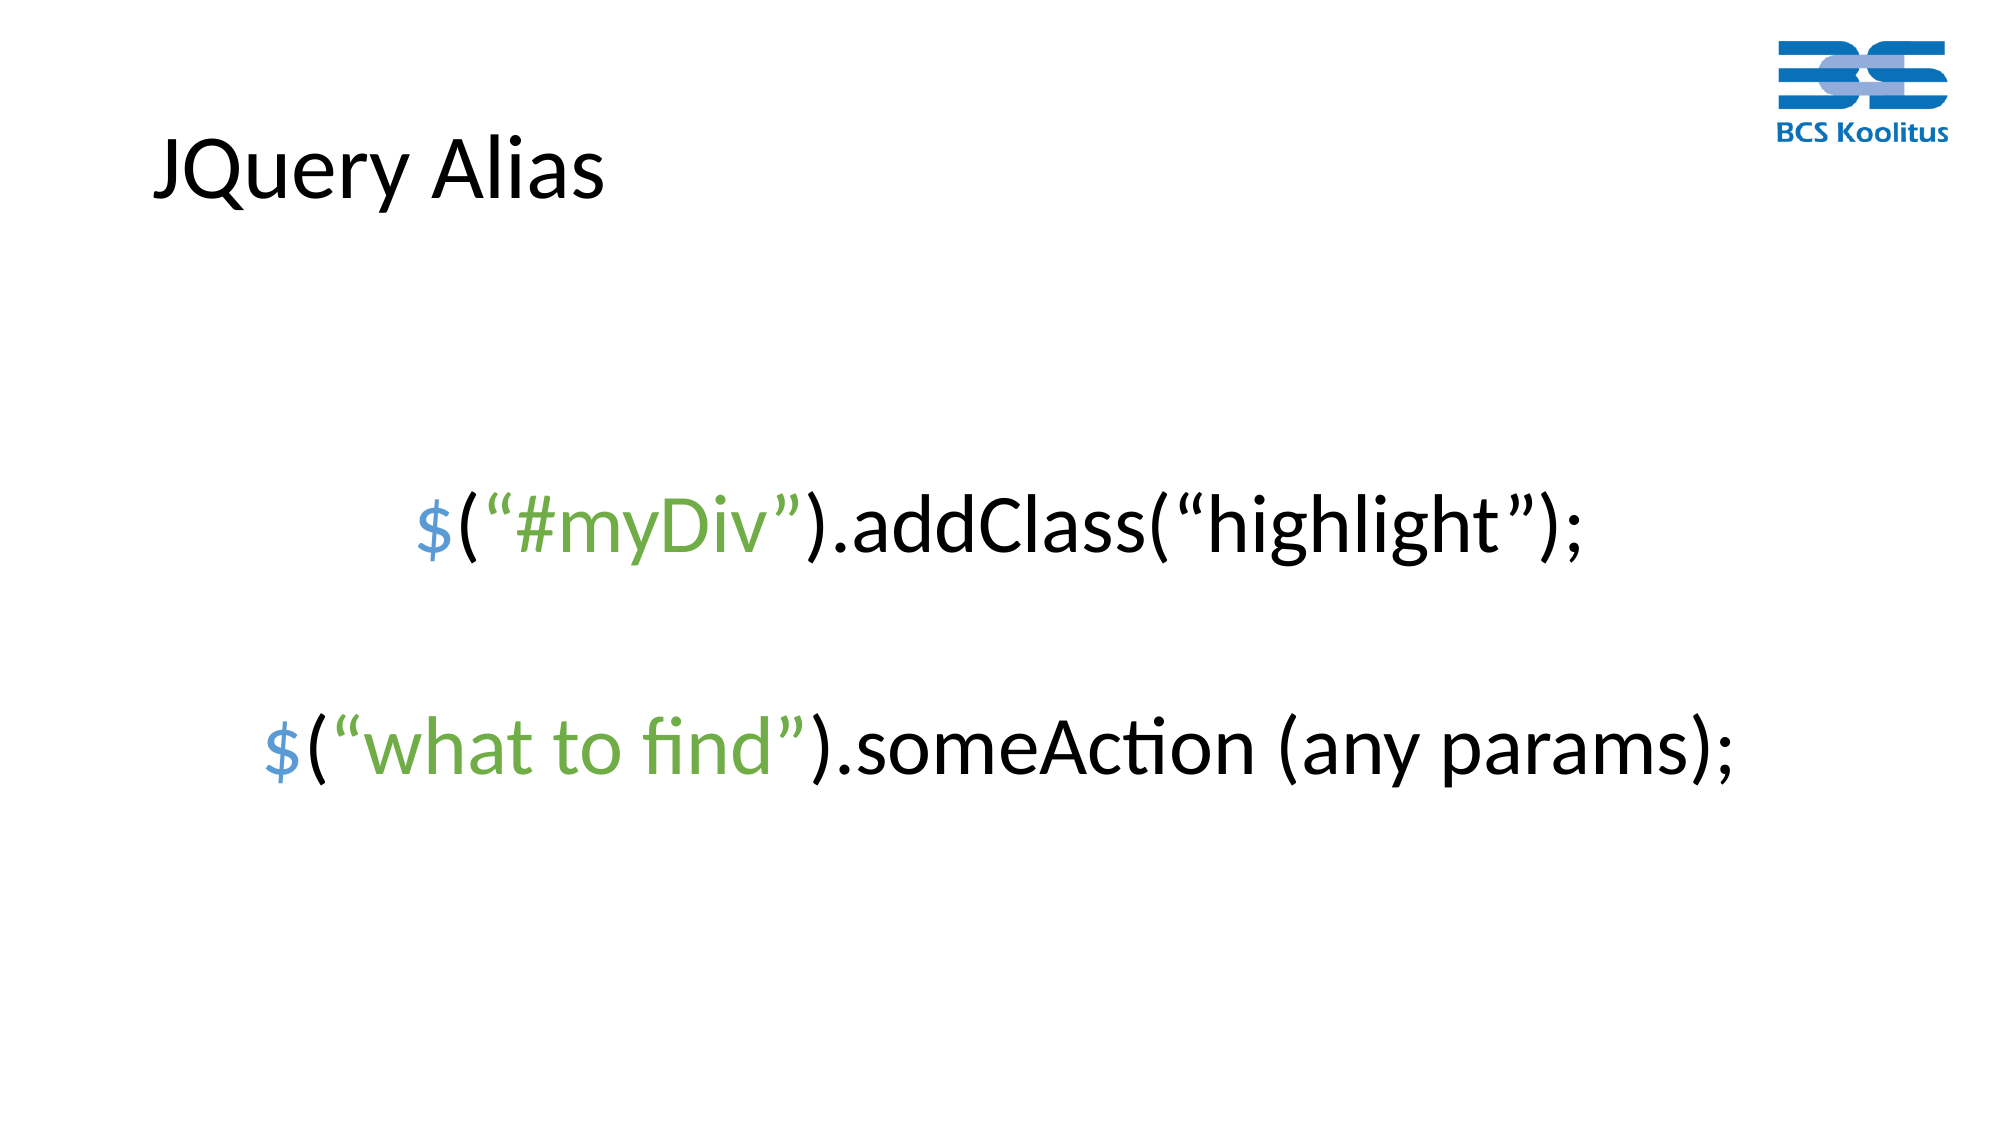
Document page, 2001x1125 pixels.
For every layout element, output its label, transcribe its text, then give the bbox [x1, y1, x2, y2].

list $(“#myDiv”).addClass(“highlight”); $(“what to find”).someAction (any params); [137, 473, 1863, 1014]
picture [1777, 41, 1948, 142]
title JQuery Alias [137, 59, 1863, 278]
